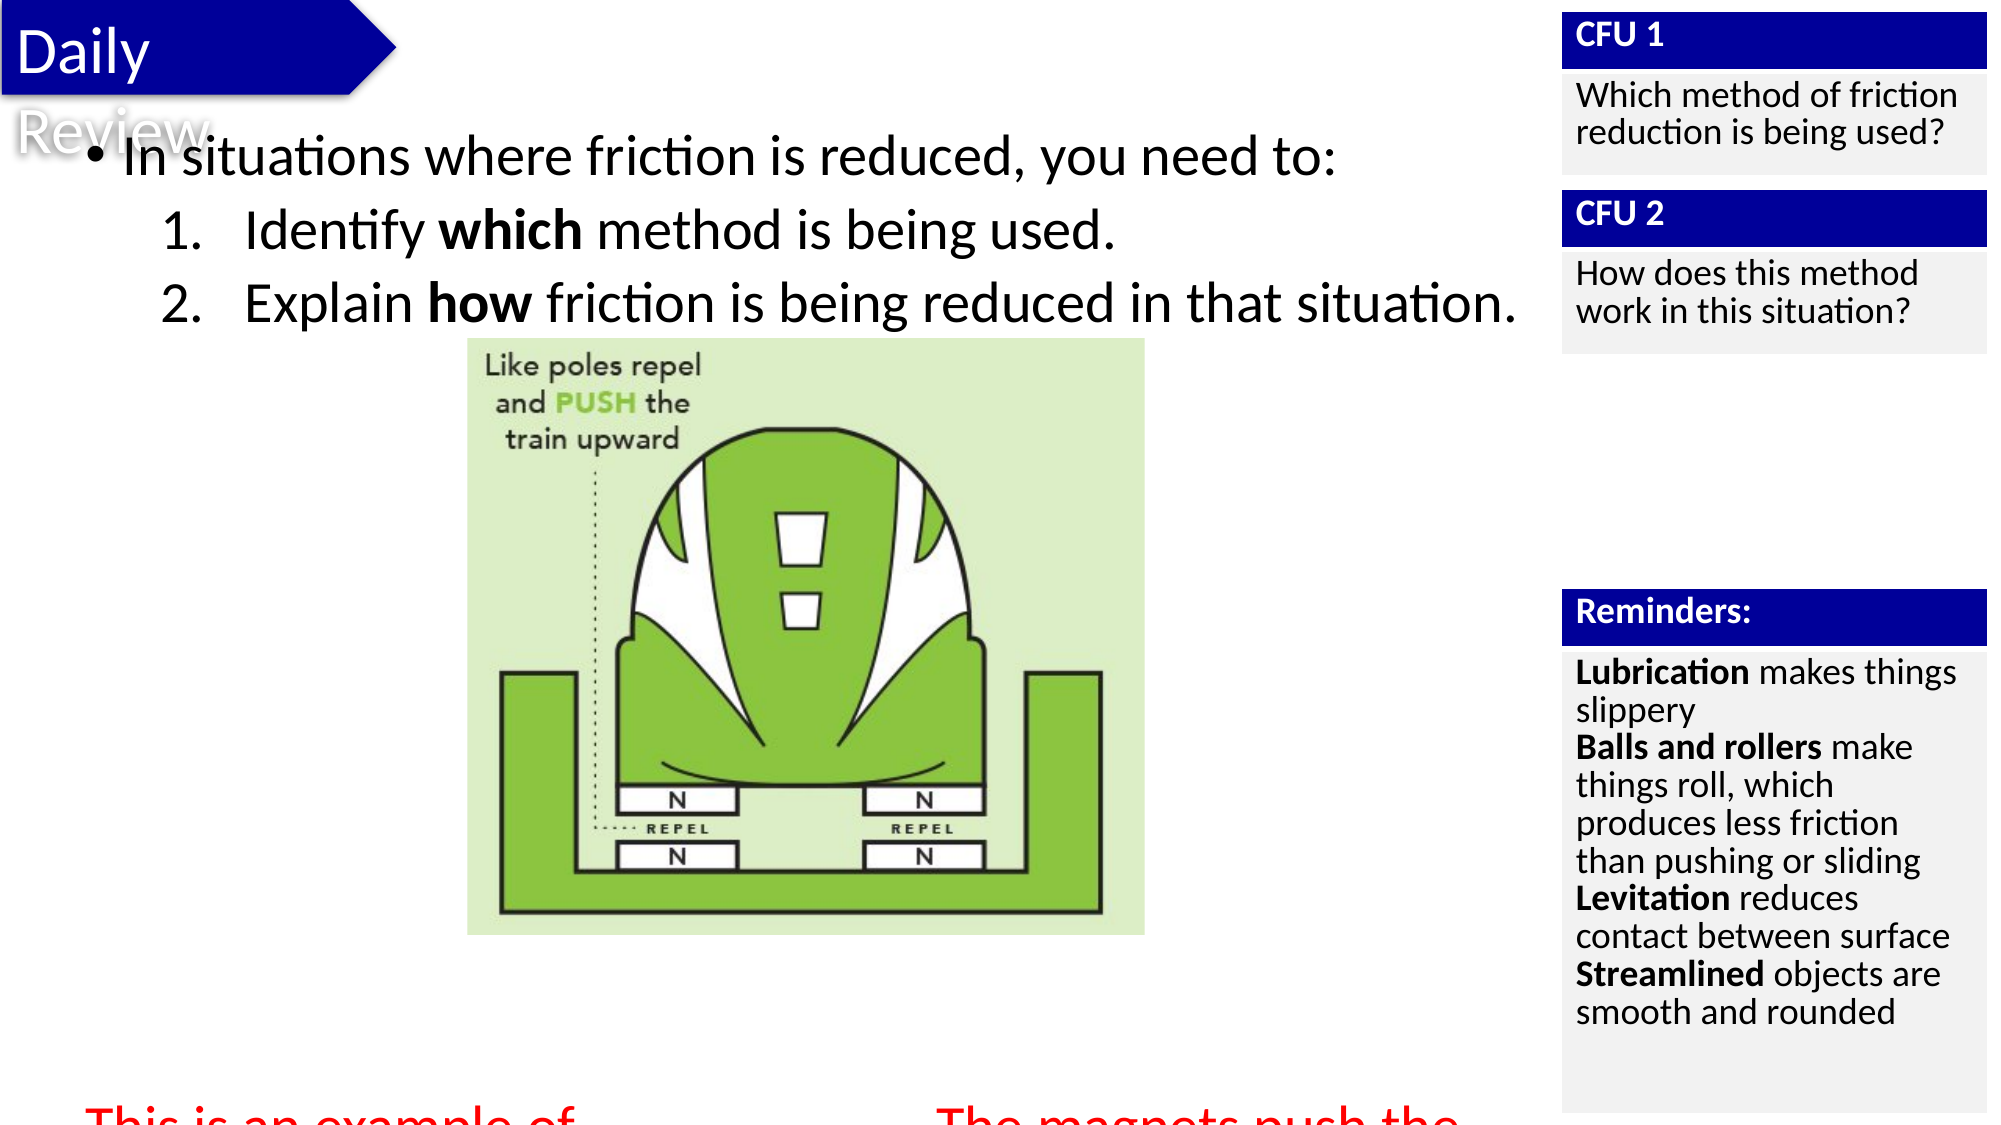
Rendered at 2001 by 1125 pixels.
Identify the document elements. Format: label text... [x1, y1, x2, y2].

table_header Reminders: [1562, 589, 1987, 646]
table_header CFU 1 [1562, 12, 1987, 69]
picture [467, 338, 1145, 935]
table_cell How does this method work in this situation? [1562, 252, 1987, 354]
table_header CFU 2 [1562, 190, 1987, 247]
table_cell Lubrication makes things slippery Balls and rollers make things roll, which produces less friction than pushing or sliding Levitation reduces contact between surface Streamlined objects are smooth and rounded [1562, 652, 1987, 1113]
text_box Daily Review [1, 0, 397, 95]
table_cell Which method of friction reduction is being used? [1562, 74, 1987, 175]
list In situations where friction is reduced, you need to: Identify which method is being used. Explain how friction is being reduced in that situation. This is an example of ___________. The magnets push the train up, eliminating its __________ with the rails. [70, 118, 1542, 1114]
